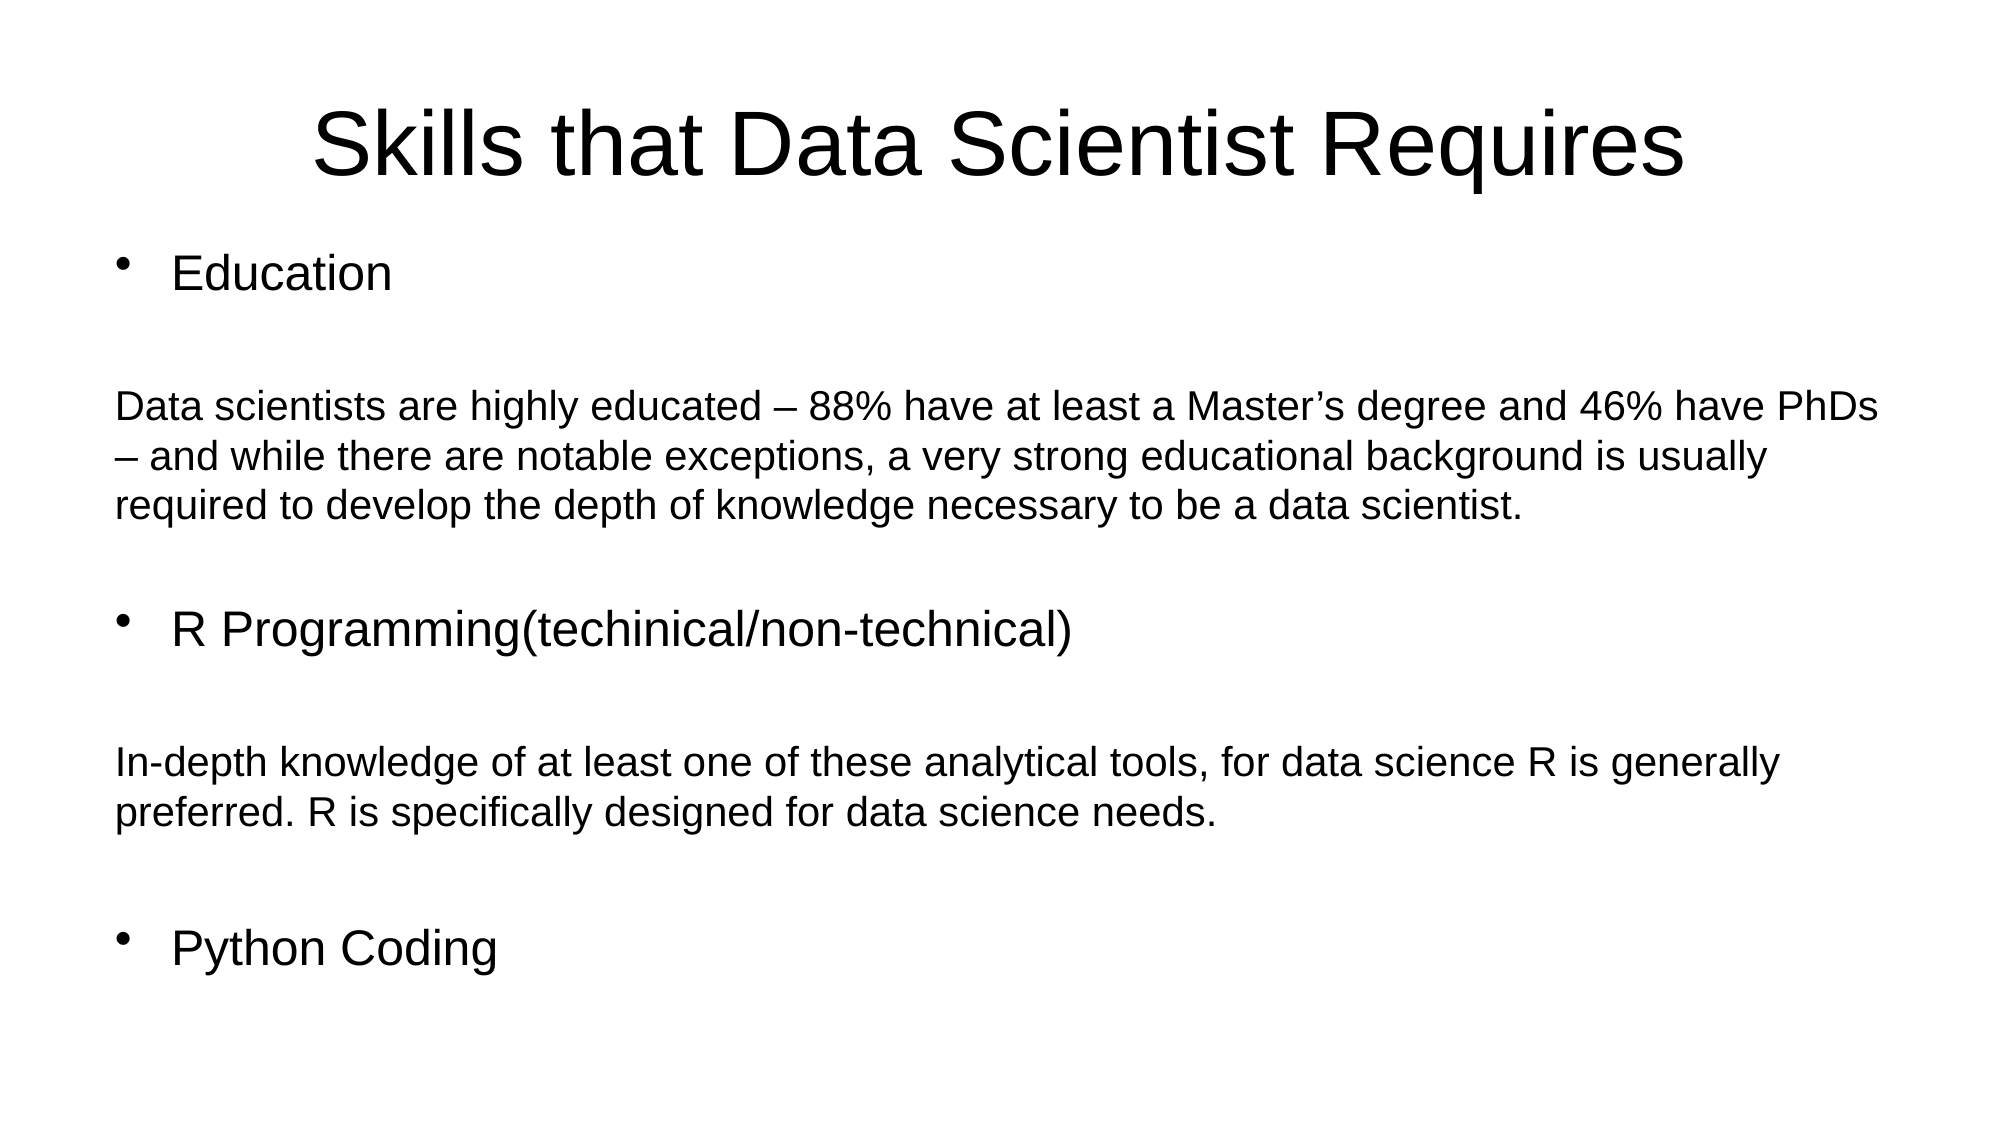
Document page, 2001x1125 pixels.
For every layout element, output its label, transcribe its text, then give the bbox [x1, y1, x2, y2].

title Skills that Data Scientist Requires [99, 44, 1901, 232]
list Education Data scientists are highly educated – 88% have at least a Master’s degree and 46% have PhDs – and while there are notable exceptions, a very strong educational background is usually required to develop the depth of knowledge necessary to be a data scientist. R Programming(techinical/non-technical) In-depth knowledge of at least one of these analytical tools, for data science R is generally preferred. R is specifically designed for data science needs. Python Coding [99, 232, 1901, 1043]
